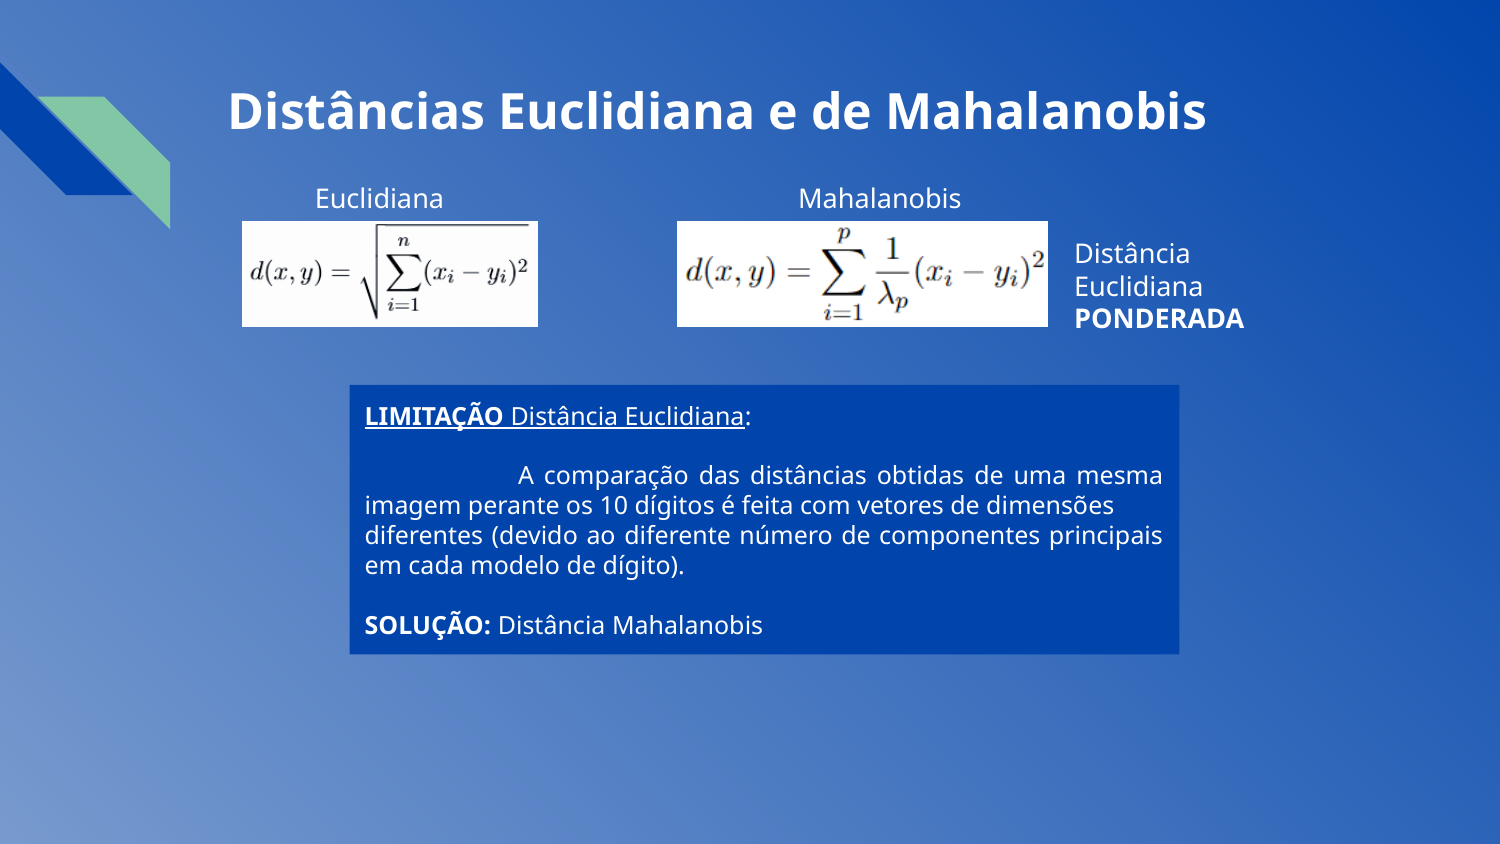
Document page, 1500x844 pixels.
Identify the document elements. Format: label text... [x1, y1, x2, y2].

text_box Euclidiana [299, 166, 480, 220]
text_box Distância Euclidiana PONDERADA [1059, 221, 1338, 350]
text_box LIMITAÇÃO Distância Euclidiana: A comparação das distâncias obtidas de uma mesma imagem perante os 10 dígitos é feita com vetores de dimensões diferentes (devido ao diferente número de componentes principais em cada modelo de dígito). SOLUÇÃO: Distância Mahalanobis [349, 384, 1180, 655]
picture [242, 221, 538, 327]
picture [677, 221, 1049, 327]
text_box Mahalanobis [783, 166, 1024, 220]
title Distâncias Euclidiana e de Mahalanobis [212, 64, 1368, 244]
